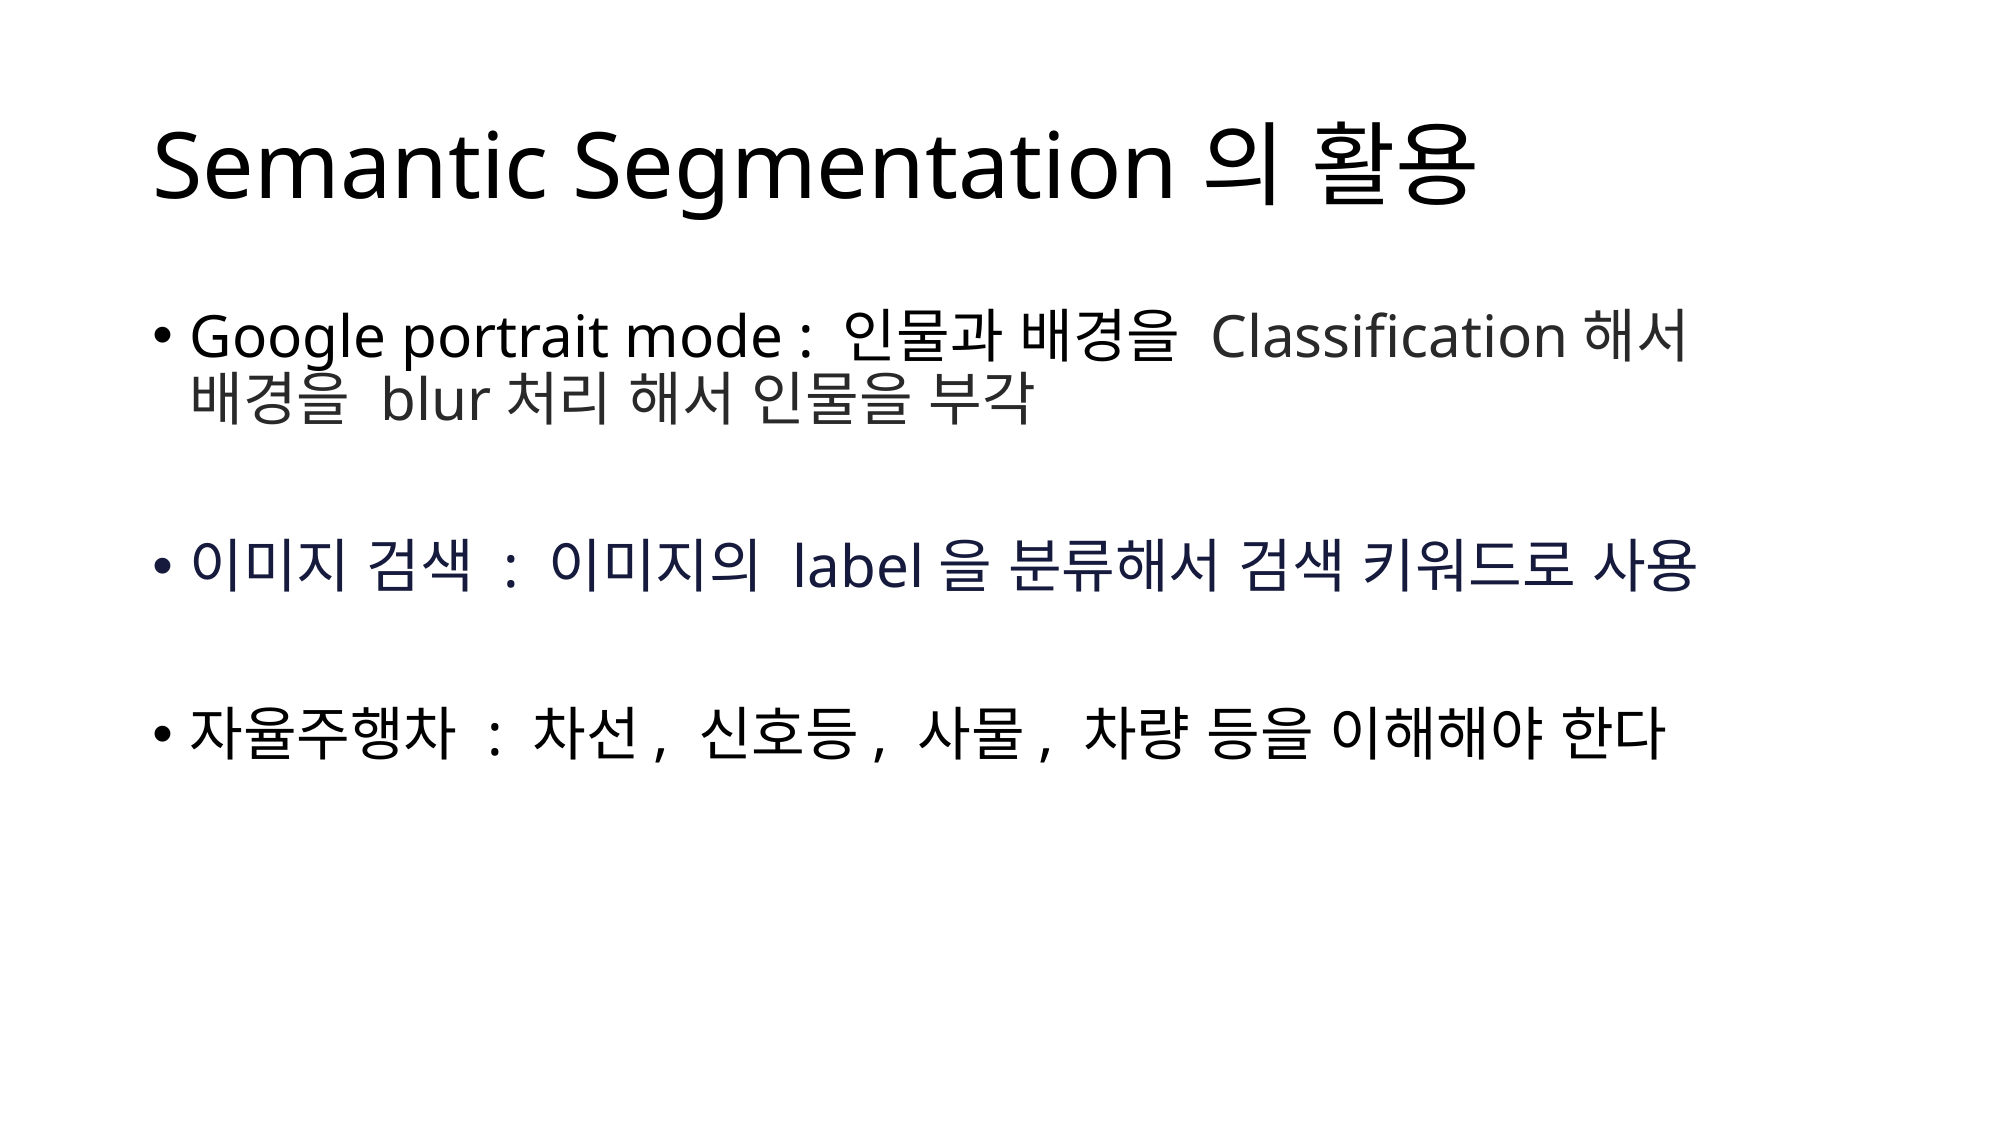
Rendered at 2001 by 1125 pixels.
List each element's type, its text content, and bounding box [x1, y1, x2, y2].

title Semantic Segmentation의 활용 [137, 59, 1863, 278]
list Google portrait mode : 인물과 배경을 Classification해서 배경을 blur처리 해서 인물을 부각 이미지 검색 : 이미지의 label을 분류해서 검색 키워드로 사용 자율주행차 : 차선, 신호등, 사물, 차량 등을 이해해야 한다 [137, 299, 1863, 1014]
